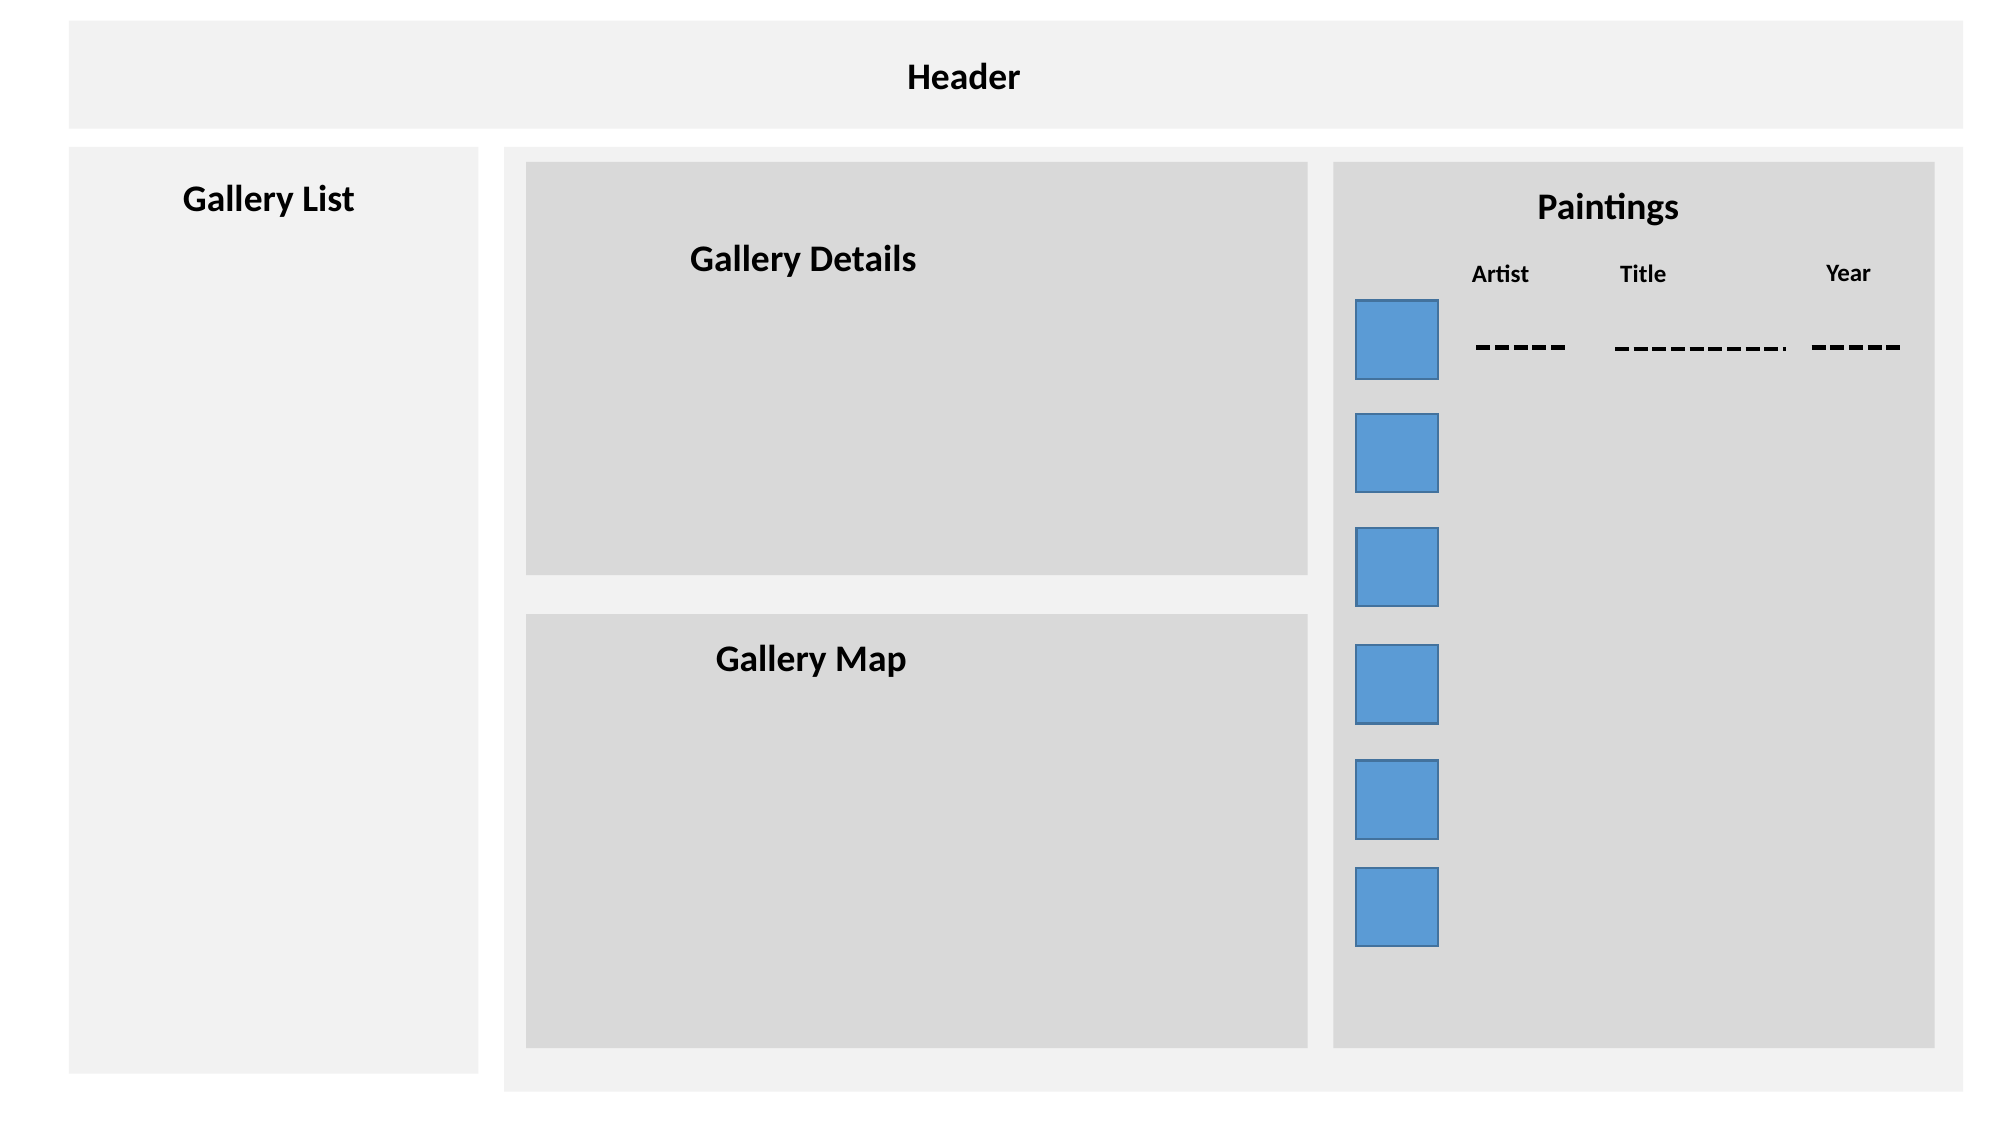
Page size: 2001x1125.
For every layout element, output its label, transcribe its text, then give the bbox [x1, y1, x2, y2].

text_box [1355, 867, 1439, 947]
text_box [1355, 413, 1439, 493]
text_box Year [1811, 248, 1911, 294]
text_box [1332, 161, 1936, 1049]
text_box Gallery Map [701, 627, 965, 687]
text_box [68, 146, 479, 1075]
text_box [525, 161, 1309, 576]
text_box Artist [1457, 250, 1605, 296]
text_box Paintings [1522, 175, 1847, 235]
text_box Title [1605, 250, 1764, 296]
text_box [503, 146, 1964, 1093]
text_box [1355, 759, 1439, 840]
text_box [525, 613, 1309, 1049]
text_box [1355, 527, 1439, 607]
text_box Gallery List [168, 166, 432, 226]
text_box Gallery Details [675, 226, 1112, 287]
text_box Header [892, 44, 1036, 105]
text_box [1355, 644, 1439, 725]
text_box [68, 20, 1964, 130]
text_box [1355, 299, 1439, 380]
